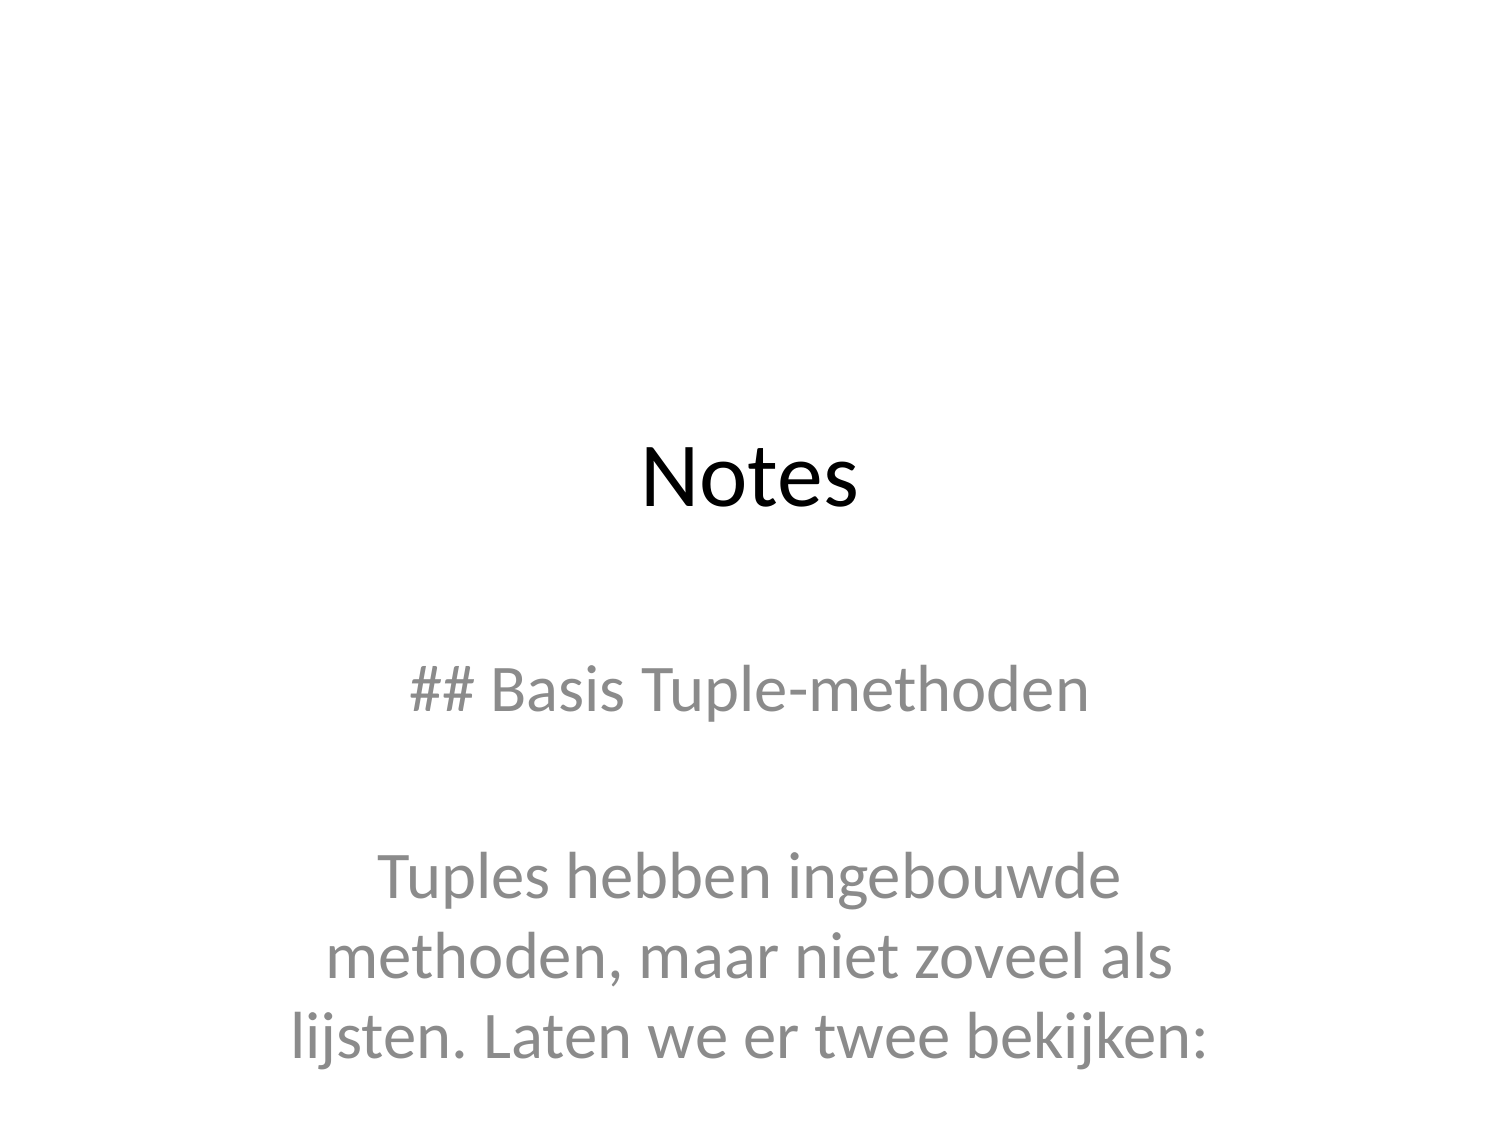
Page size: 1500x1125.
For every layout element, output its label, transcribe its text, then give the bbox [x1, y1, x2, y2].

title Notes [112, 349, 1388, 591]
subtitle ## Basis Tuple-methoden Tuples hebben ingebouwde methoden, maar niet zoveel als lijsten. Laten we er twee bekijken: [225, 637, 1275, 925]
